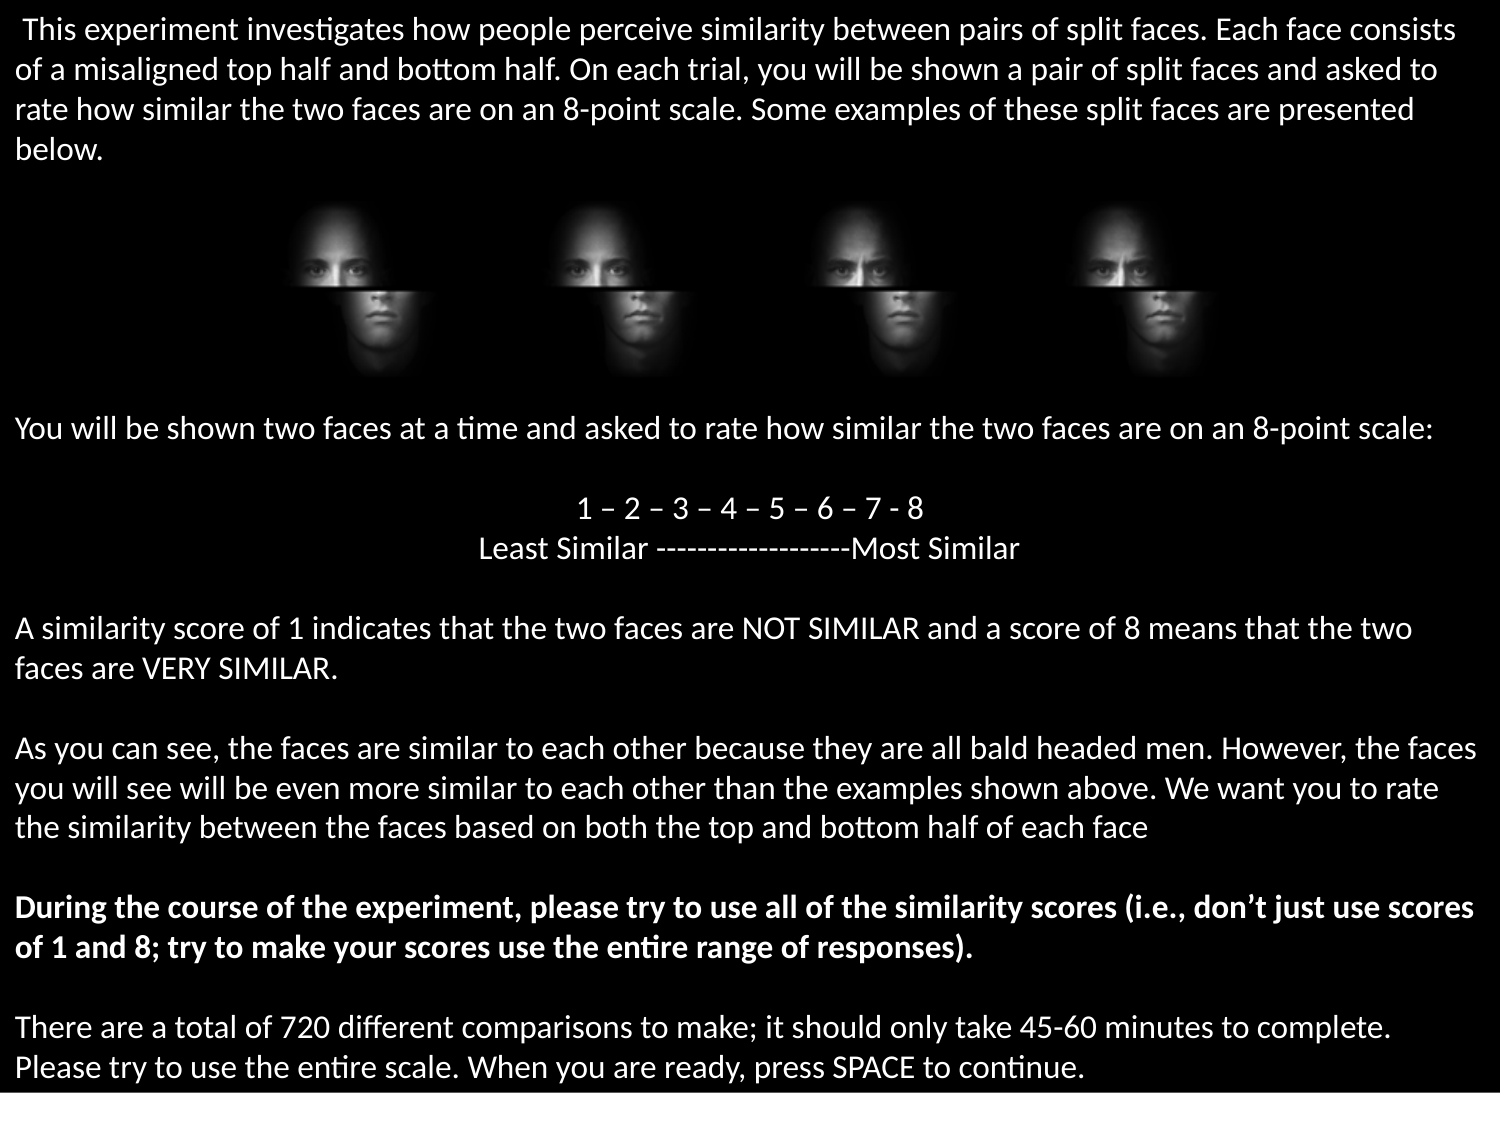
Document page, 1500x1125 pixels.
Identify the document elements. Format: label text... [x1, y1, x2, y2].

text_box This experiment investigates how people perceive similarity between pairs of split faces. Each face consists of a misaligned top half and bottom half. On each trial, you will be shown a pair of split faces and asked to rate how similar the two faces are on an 8-point scale. Some examples of these split faces are presented below. You will be shown two faces at a time and asked to rate how similar the two faces are on an 8-point scale: 1 – 2 – 3 – 4 – 5 – 6 – 7 - 8 Least Similar -------------------Most Similar A similarity score of 1 indicates that the two faces are NOT SIMILAR and a score of 8 means that the two faces are VERY SIMILAR. As you can see, the faces are similar to each other because they are all bald headed men. However, the faces you will see will be even more similar to each other than the examples shown above. We want you to rate the similarity between the faces based on both the top and bottom half of each face During the course of the experiment, please try to use all of the similarity scores (i.e., don’t just use scores of 1 and 8; try to make your scores use the entire range of responses). There are a total of 720 different comparisons to make; it should only take 45-60 minutes to complete. Please try to use the entire scale. When you are ready, press SPACE to continue. [0, 0, 1500, 1093]
picture [227, 190, 1272, 388]
